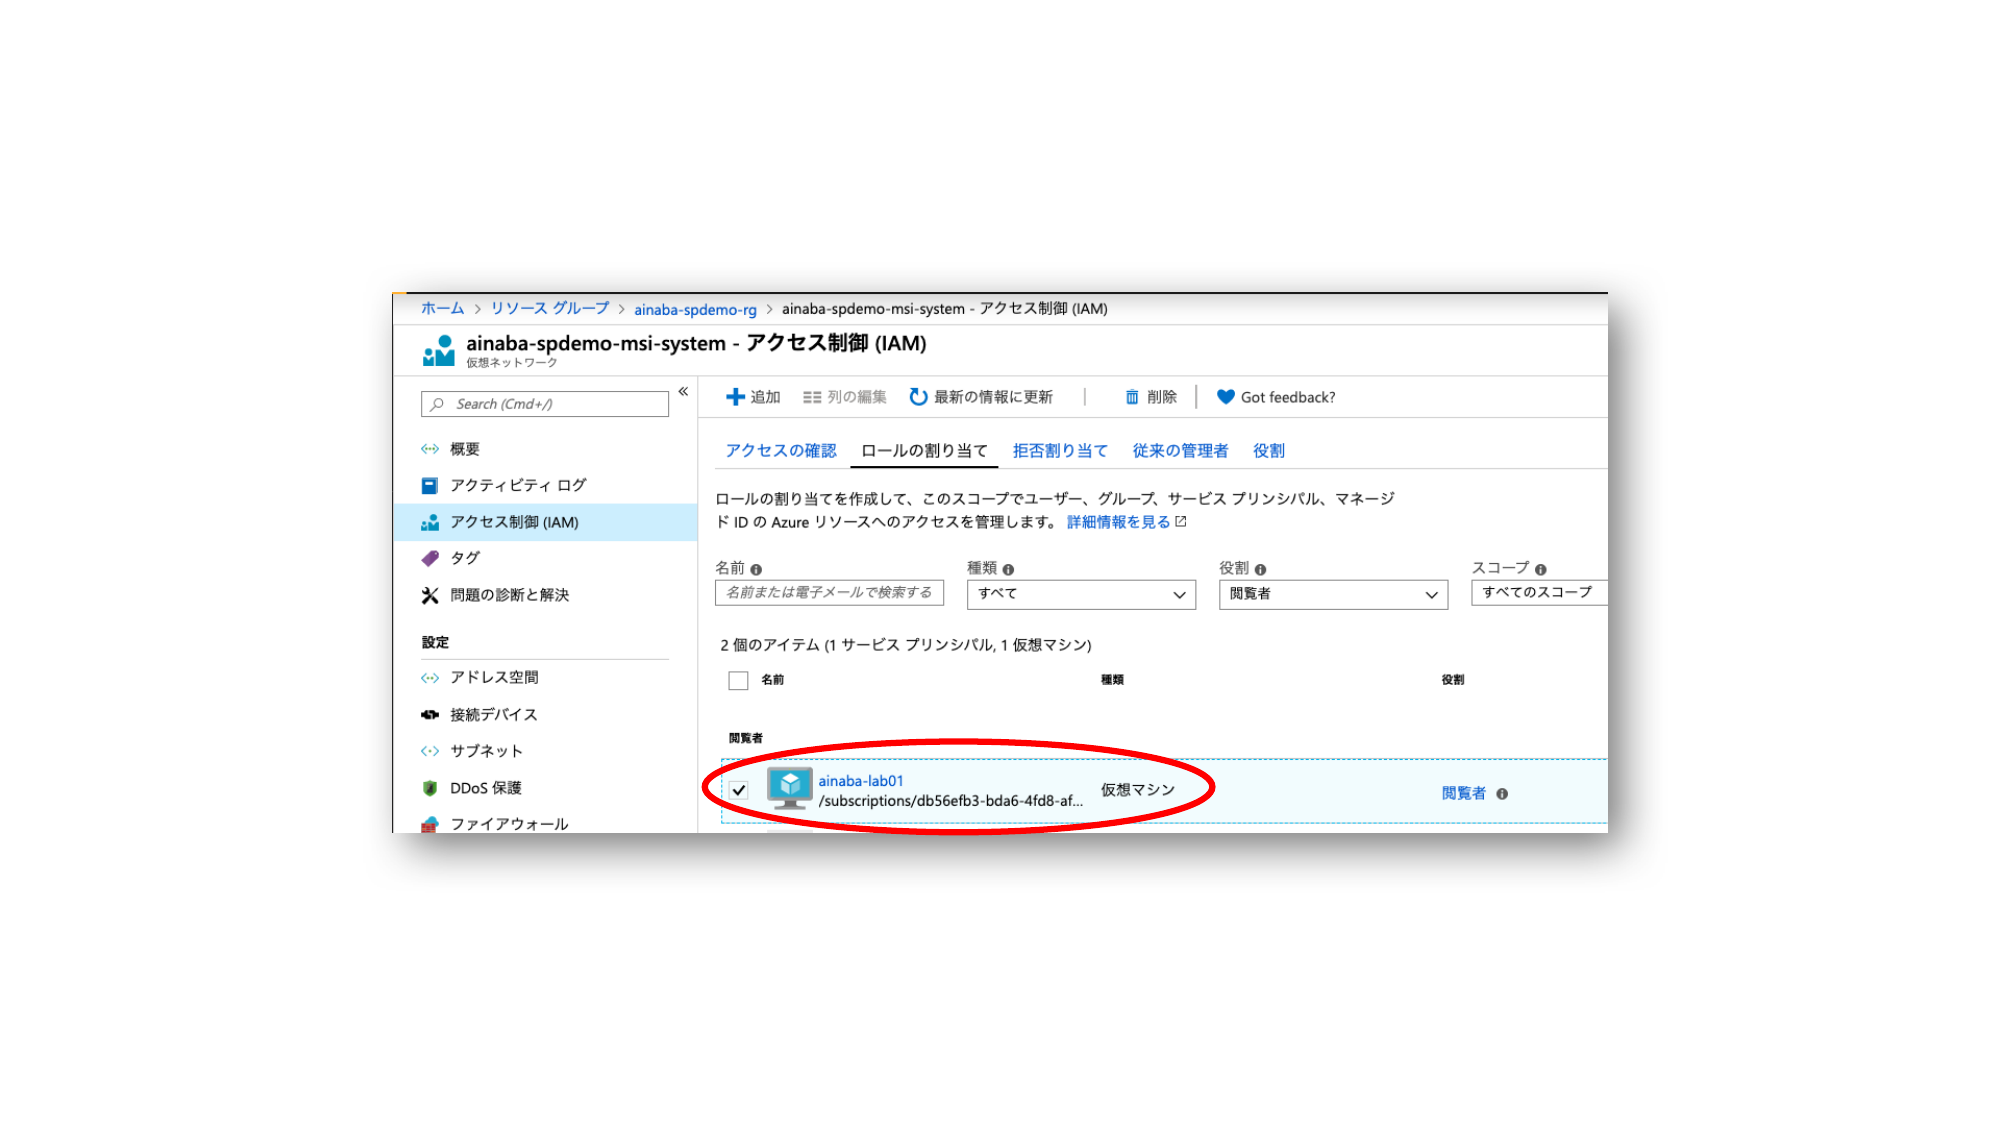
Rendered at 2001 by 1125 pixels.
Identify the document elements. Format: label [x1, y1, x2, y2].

picture [392, 292, 1608, 833]
